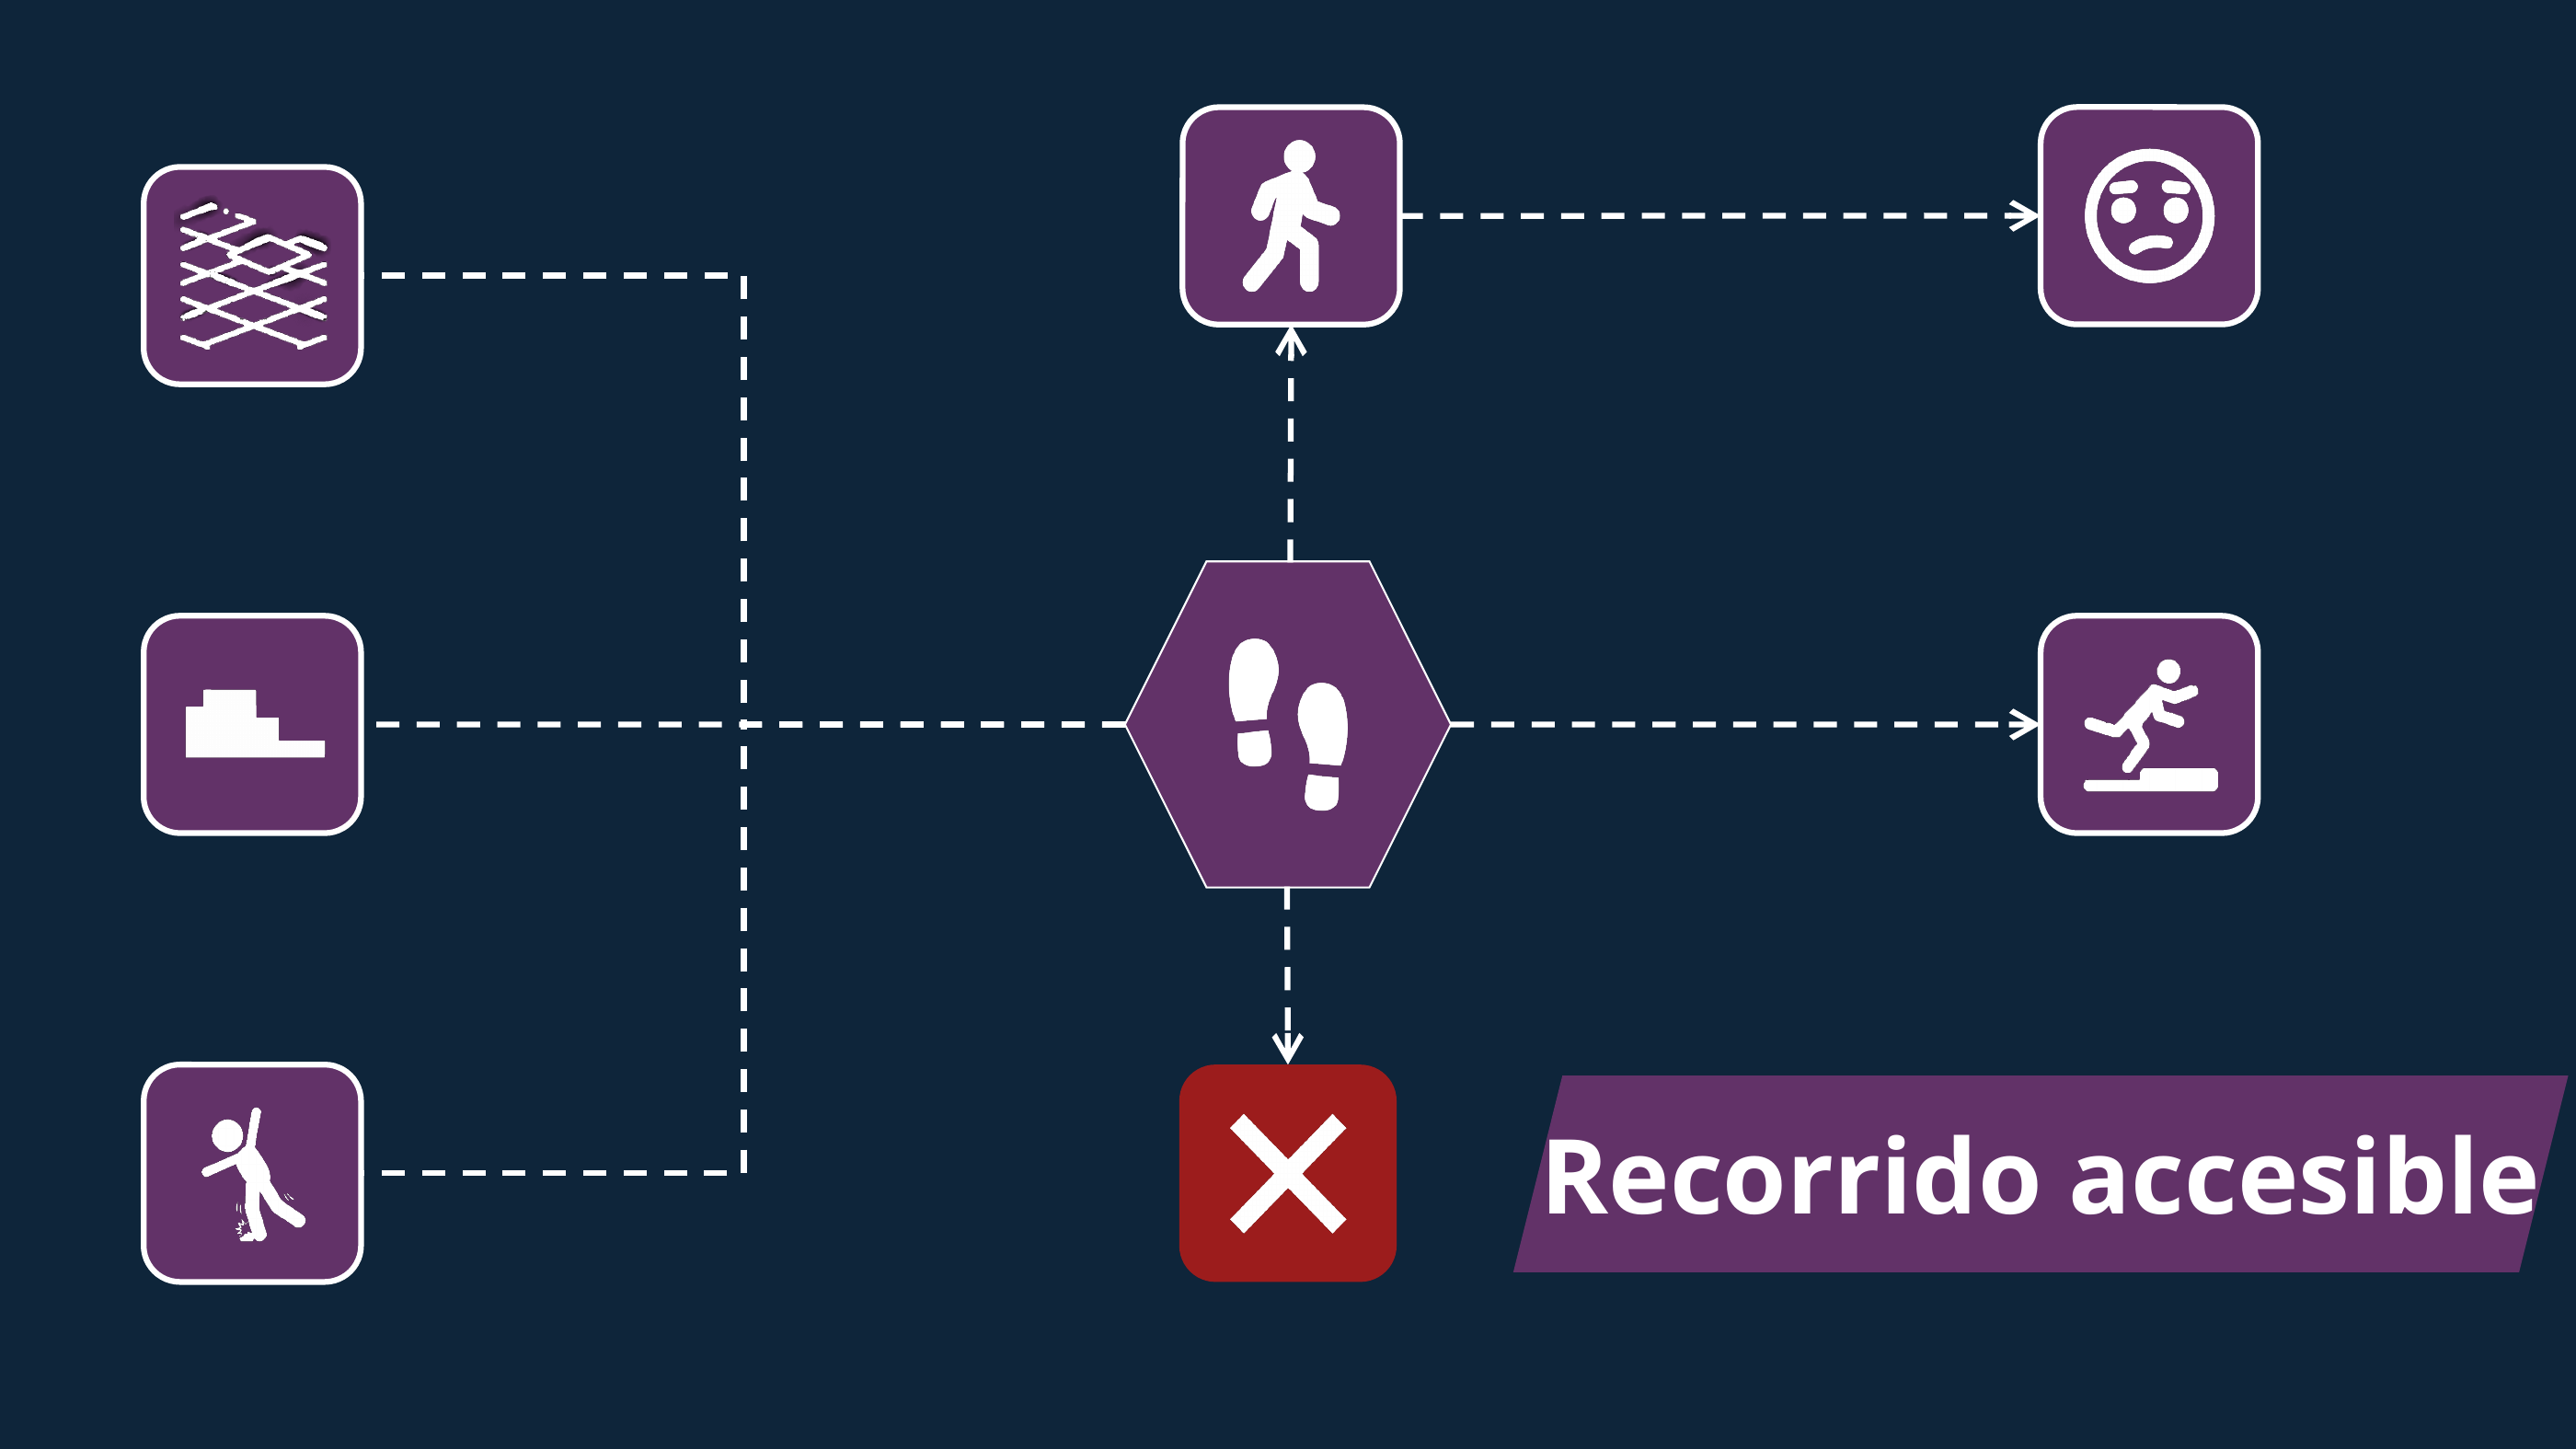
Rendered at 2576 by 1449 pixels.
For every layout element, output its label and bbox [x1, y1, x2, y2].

text_box [1512, 1075, 2569, 1272]
text_box [144, 1064, 362, 1282]
text_box [144, 615, 361, 834]
text_box [1179, 1064, 1397, 1282]
text_box [361, 724, 1125, 1174]
text_box [1125, 561, 1452, 888]
text_box [2041, 615, 2259, 834]
text_box [2041, 107, 2259, 325]
text_box [1182, 107, 1400, 325]
text_box [361, 275, 1125, 724]
text_box [144, 167, 362, 385]
